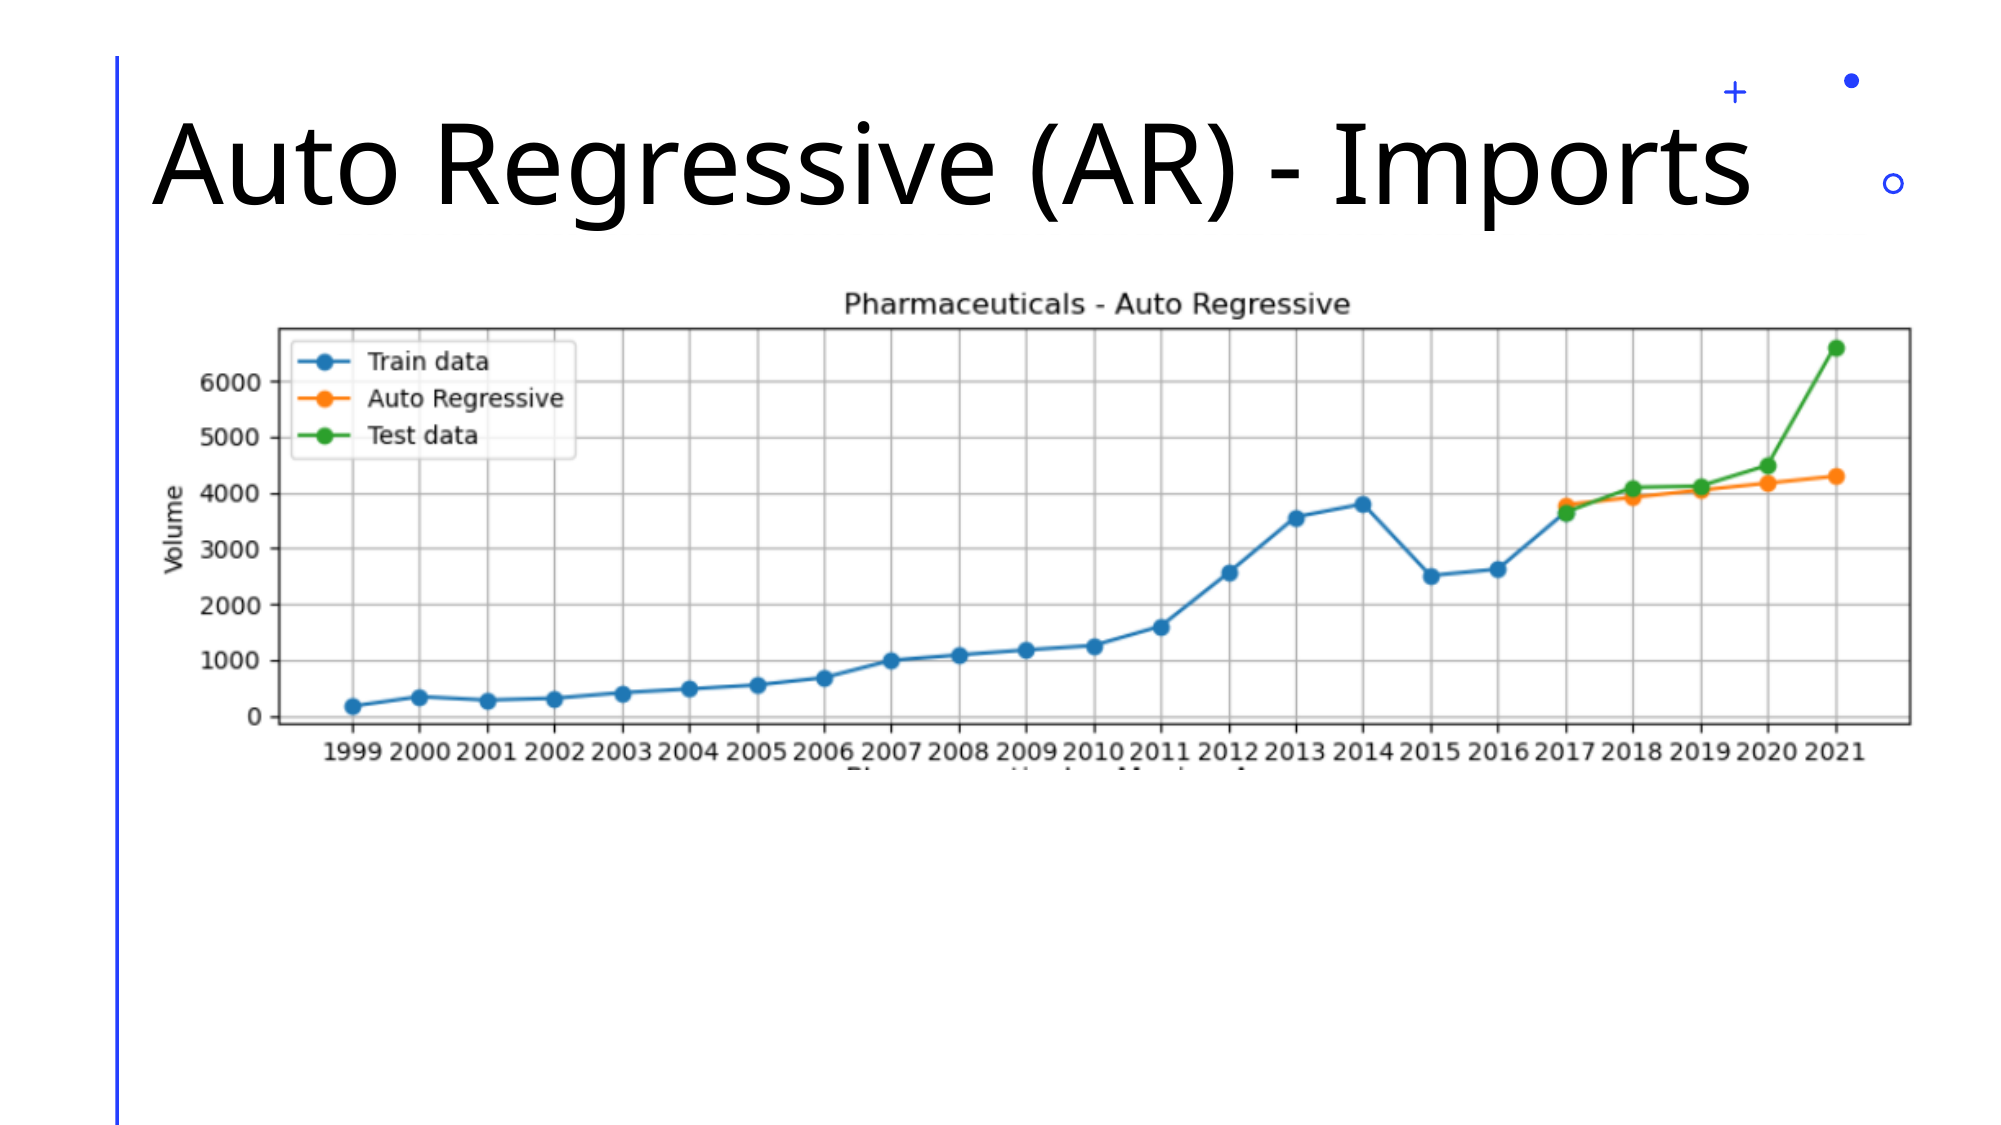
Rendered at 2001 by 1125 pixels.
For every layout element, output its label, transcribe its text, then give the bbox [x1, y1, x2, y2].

title Auto Regressive (AR) - Imports [137, 59, 1863, 233]
picture [137, 233, 1939, 770]
